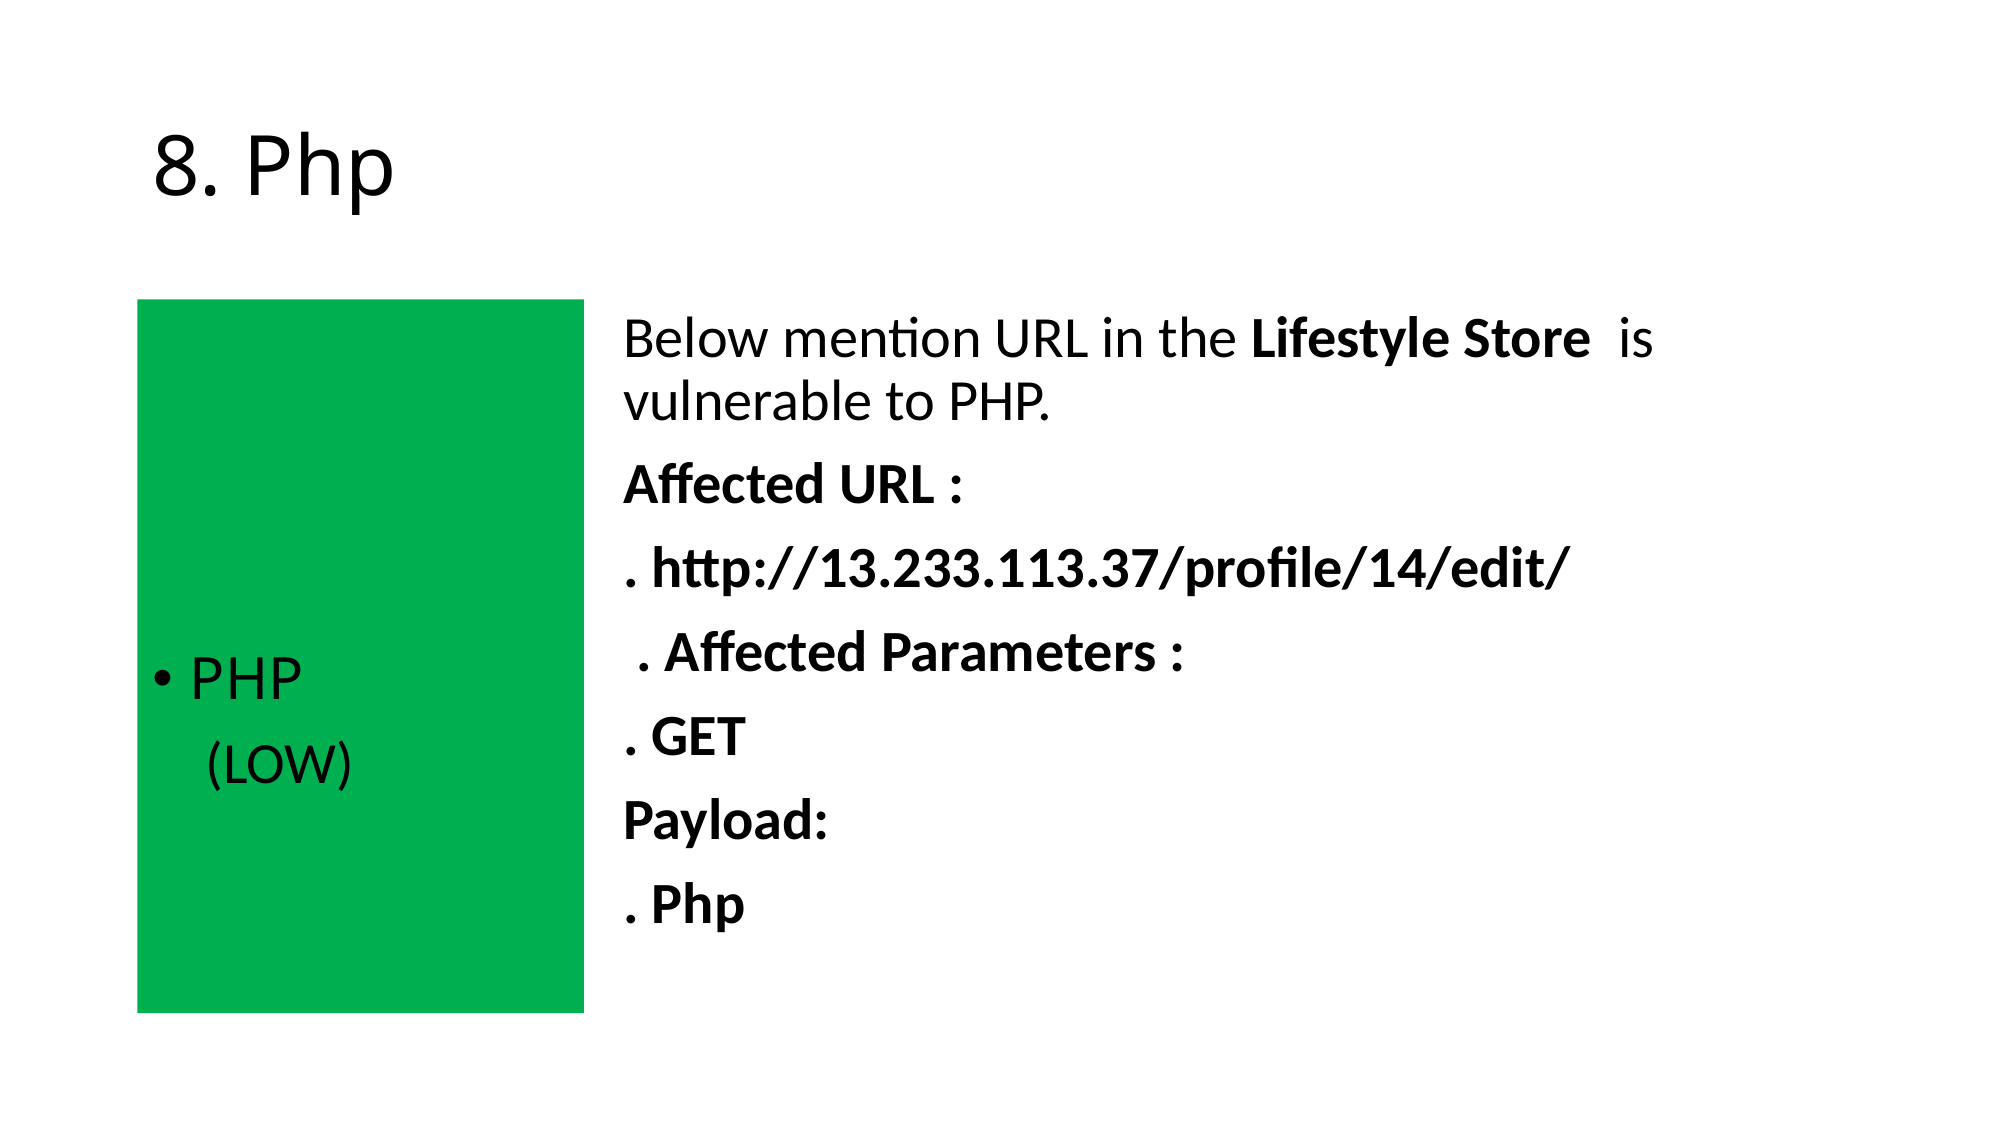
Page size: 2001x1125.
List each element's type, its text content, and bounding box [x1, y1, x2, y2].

list PHP (LOW) [137, 299, 584, 1014]
title 8. Php [137, 59, 1863, 278]
list Below mention URL in the Lifestyle Store is vulnerable to PHP. Affected URL : . http://13.233.113.37/profile/14/edit/ . Affected Parameters : . GET Payload: . Php [608, 299, 1863, 1014]
